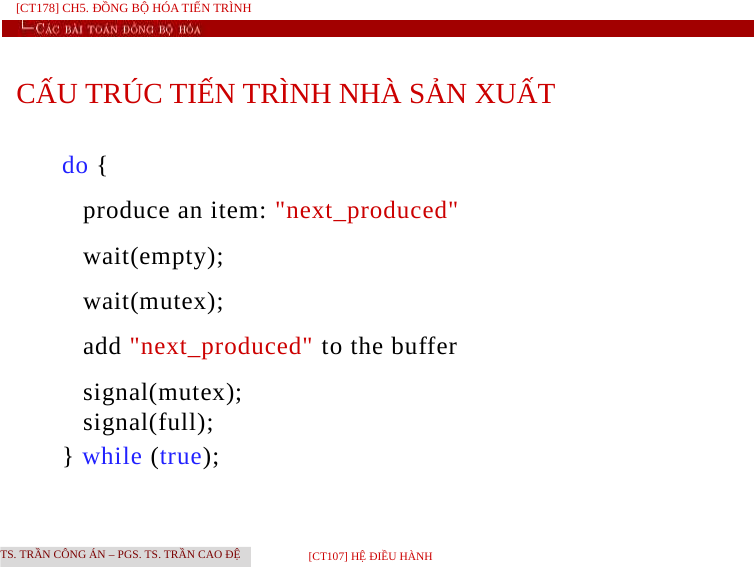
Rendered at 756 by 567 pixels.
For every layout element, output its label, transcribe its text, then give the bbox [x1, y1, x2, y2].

text_box TS. Trần Công Án – PGS. TS. Trần Cao Đệ [0, 546, 251, 567]
text_box do { produce an item: "next_produced" wait(empty); wait(mutex); add "next_produced" to the buffer signal(mutex); signal(full); } while (true); [62, 132, 474, 481]
text_box [CT107] HỆ điều hành [308, 548, 449, 567]
text_box CẤU TRÚC TIẾN TRÌNH NHÀ SẢN XUẤT [16, 73, 570, 104]
text_box [CT178] Ch5. Đồng Bộ Hóa Tiến Trình [16, 0, 268, 19]
picture [1, 20, 755, 37]
